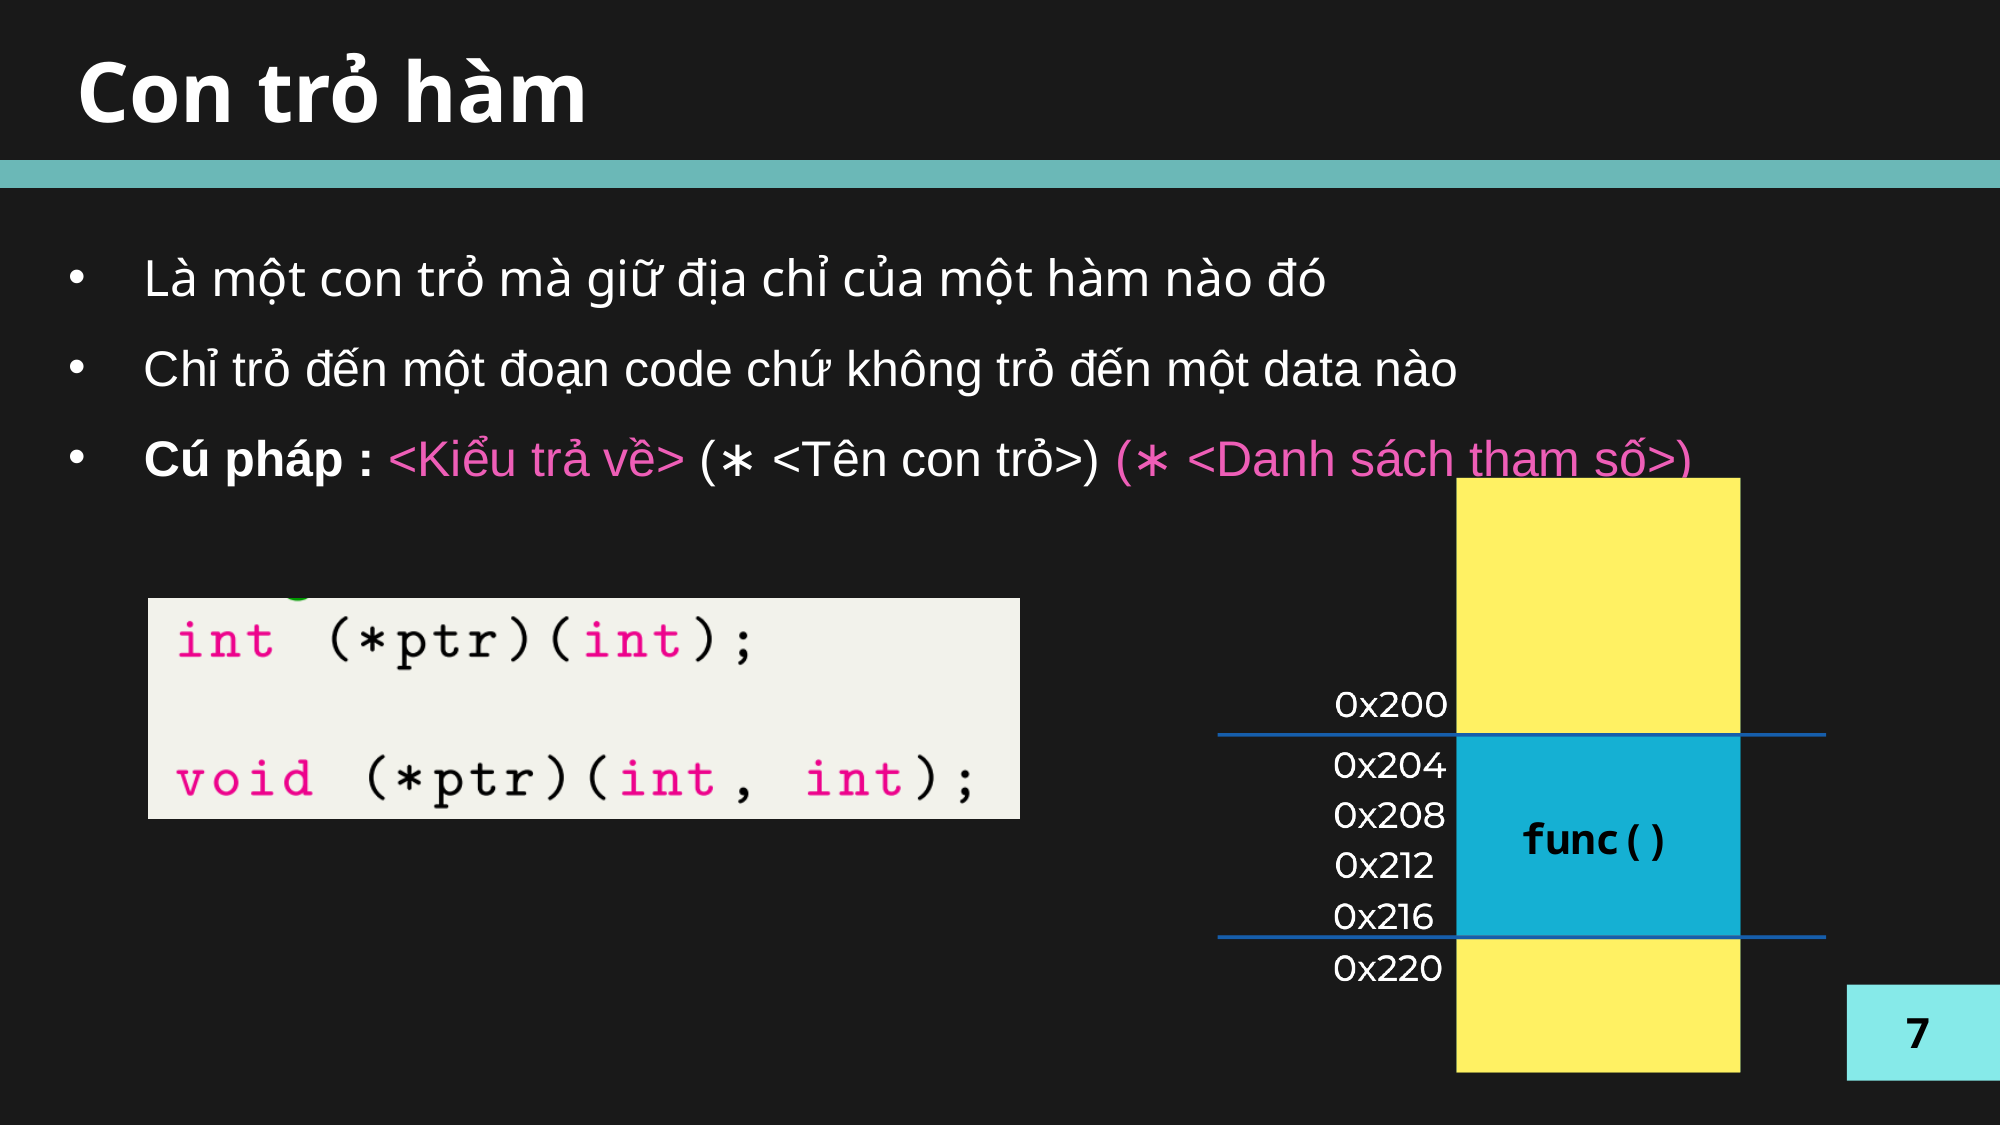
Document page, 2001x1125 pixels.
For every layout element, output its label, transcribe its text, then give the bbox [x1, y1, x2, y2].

text_box Con trỏ hàm [61, 32, 696, 147]
picture [1217, 471, 1833, 1079]
picture [148, 598, 1020, 819]
text_box Là một con trỏ mà giữ địa chỉ của một hàm nào đó Chỉ trỏ đến một đoạn code chứ không trỏ đến một data nào Cú pháp : <Kiểu trả về> (∗ <Tên con trỏ>) (∗ <Danh sách tham số>) [54, 209, 1946, 494]
text_box [0, 159, 2000, 189]
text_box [1846, 984, 2000, 1081]
